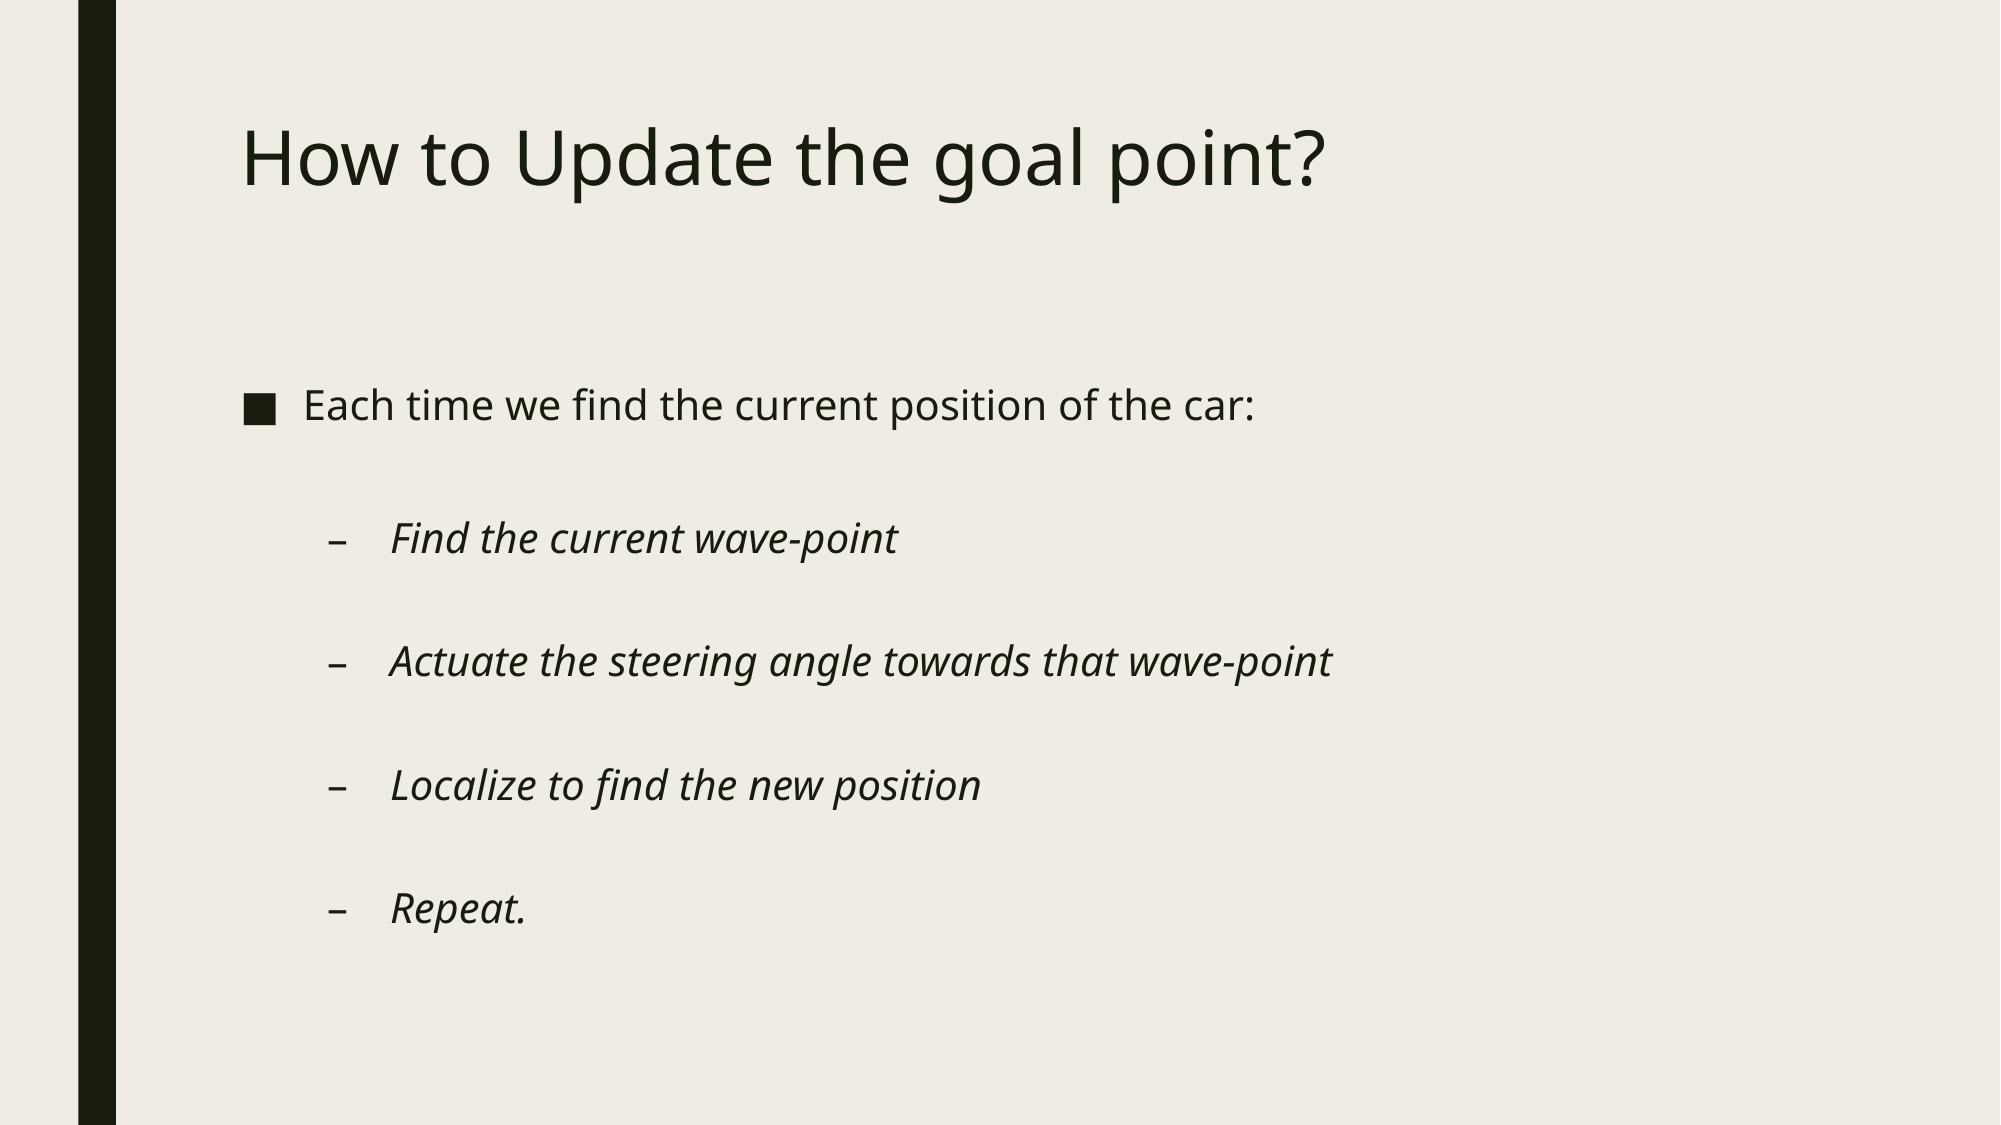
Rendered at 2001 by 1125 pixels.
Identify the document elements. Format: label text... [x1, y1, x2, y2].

title How to Update the goal point? [225, 112, 1800, 300]
list Each time we find the current position of the car: Find the current wave-point Actuate the steering angle towards that wave-point Localize to find the new position Repeat. [225, 375, 1800, 963]
